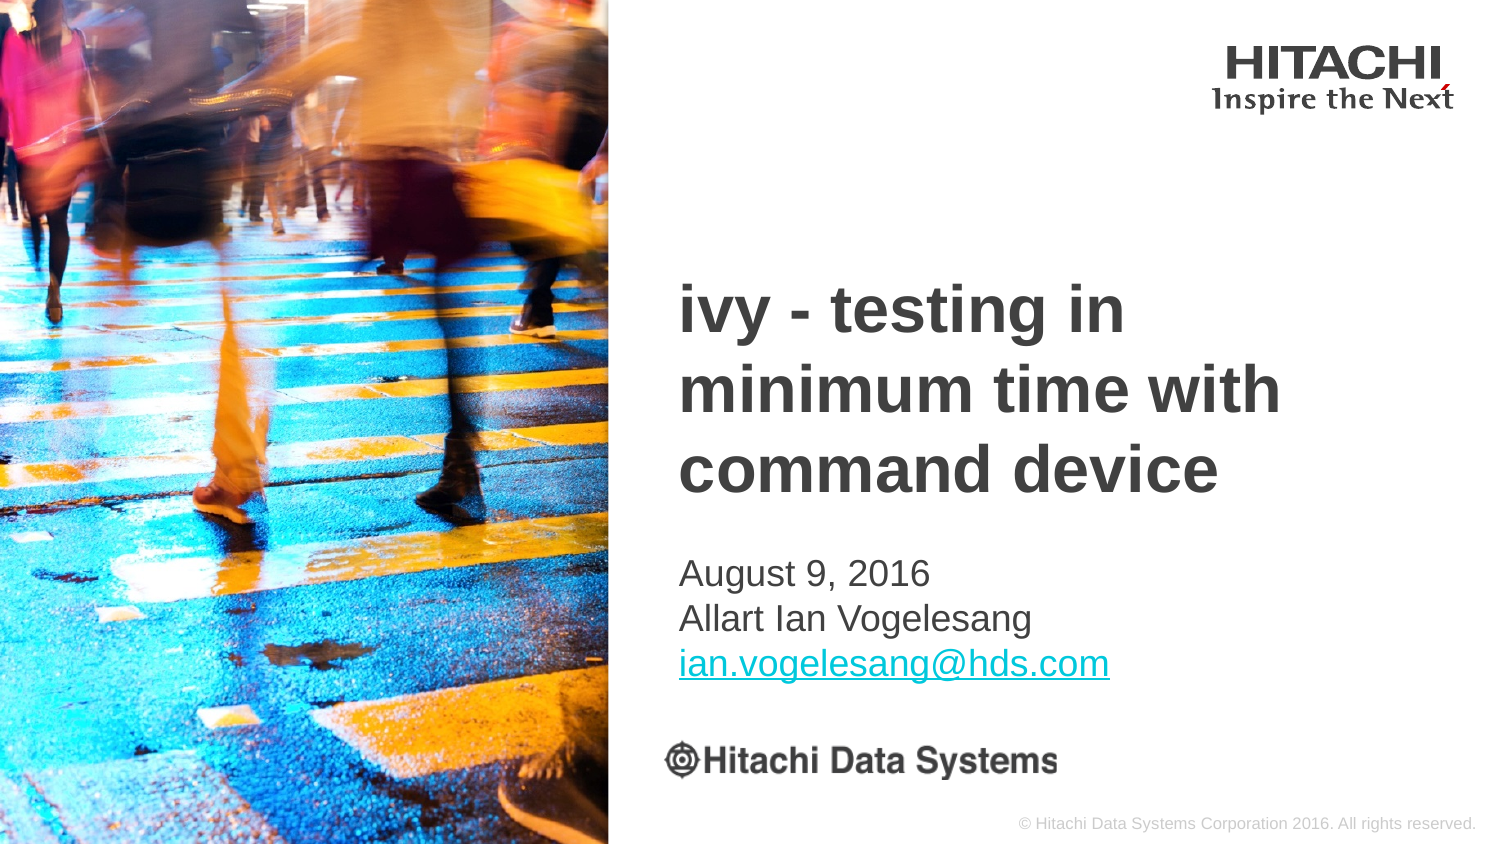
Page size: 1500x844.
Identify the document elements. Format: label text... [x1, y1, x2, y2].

subtitle August 9, 2016 Allart Ian Vogelesang ian.vogelesang@hds.com [663, 541, 1424, 693]
title ivy - testing in minimum time with command device [663, 266, 1424, 506]
picture [0, 0, 608, 844]
